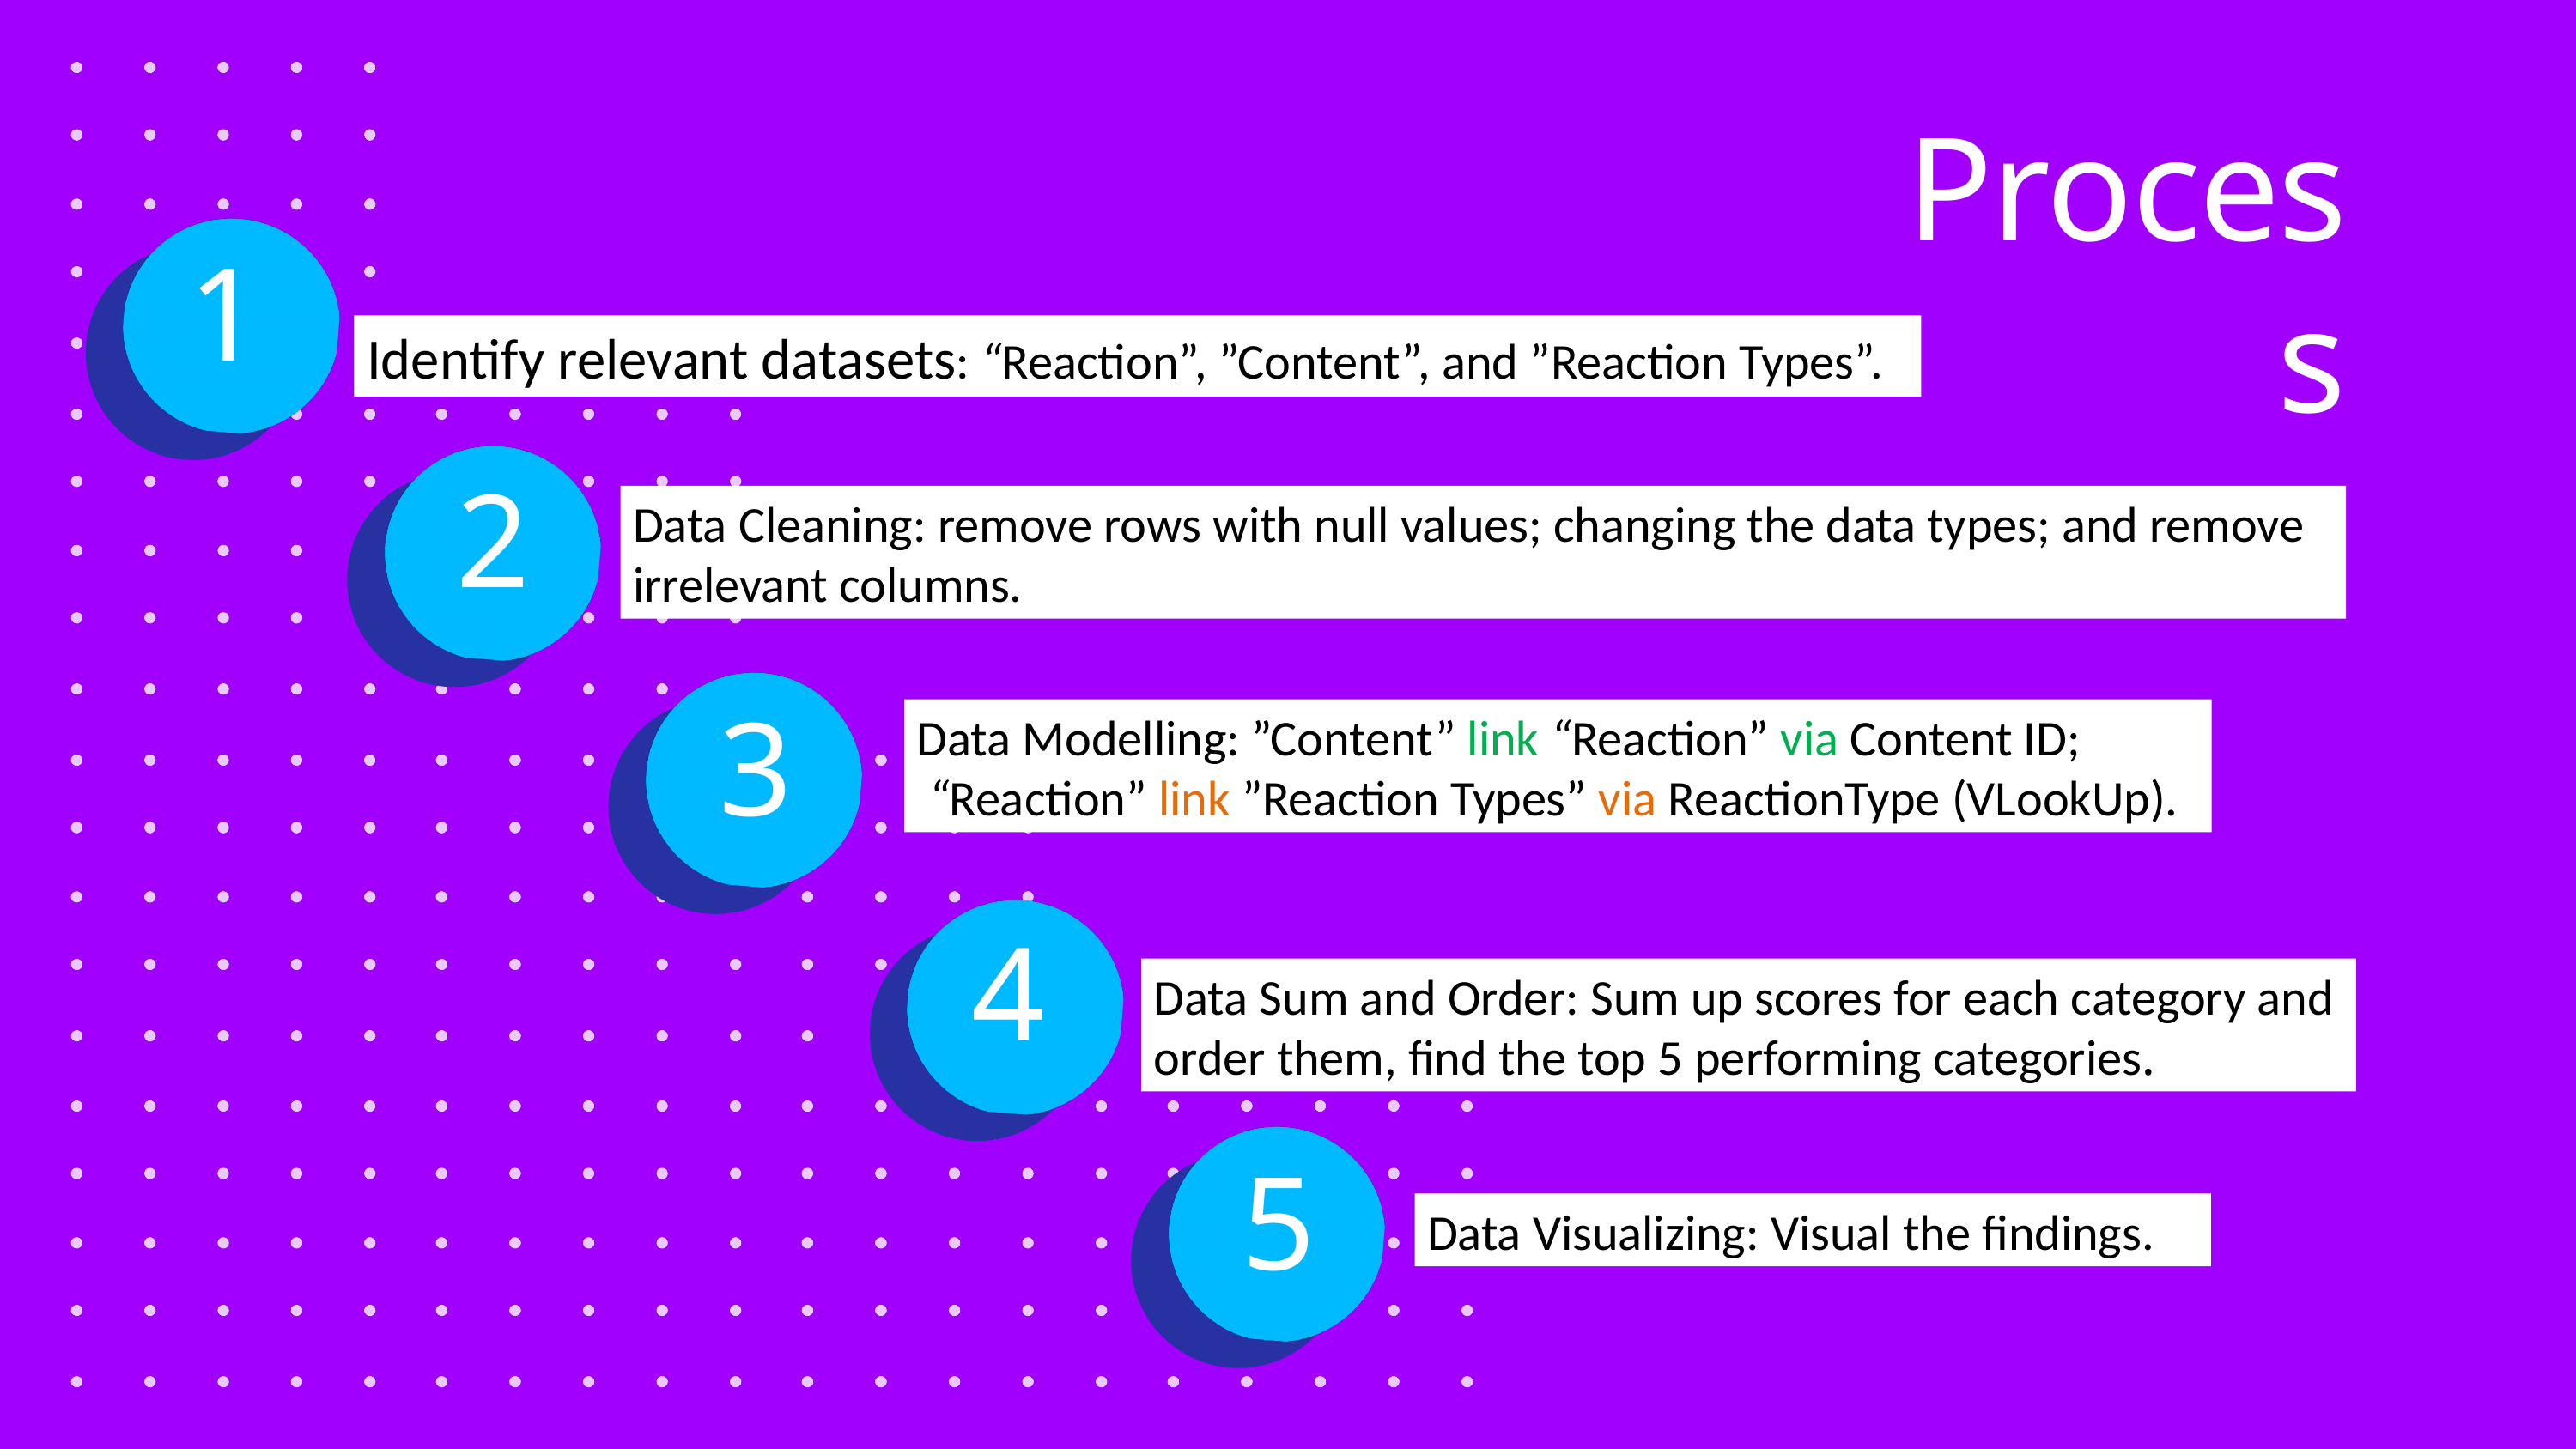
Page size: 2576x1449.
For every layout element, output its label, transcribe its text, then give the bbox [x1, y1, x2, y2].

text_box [347, 435, 609, 688]
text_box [62, 57, 1478, 1392]
text_box Data Visualizing: Visual the findings. [1480, 1193, 2211, 1267]
text_box Process [1861, 97, 2347, 441]
text_box Identify relevant datasets: “Reaction”, ”Content”, and ”Reaction Types”. [1480, 315, 1922, 397]
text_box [608, 663, 871, 915]
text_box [85, 209, 348, 461]
text_box Data Modelling: ”Content” link “Reaction” via Content ID; “Reaction” link ”Reaction Types” via ReactionType (VLookUp). [1480, 699, 2212, 833]
text_box Data Sum and Order: Sum up scores for each category and order them, find the top 5 performing categories. [1480, 958, 2356, 1092]
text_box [1131, 1117, 1393, 1368]
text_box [869, 889, 1132, 1142]
text_box Data Cleaning: remove rows with null values; changing the data types; and remove irrelevant columns. [1480, 485, 2347, 619]
